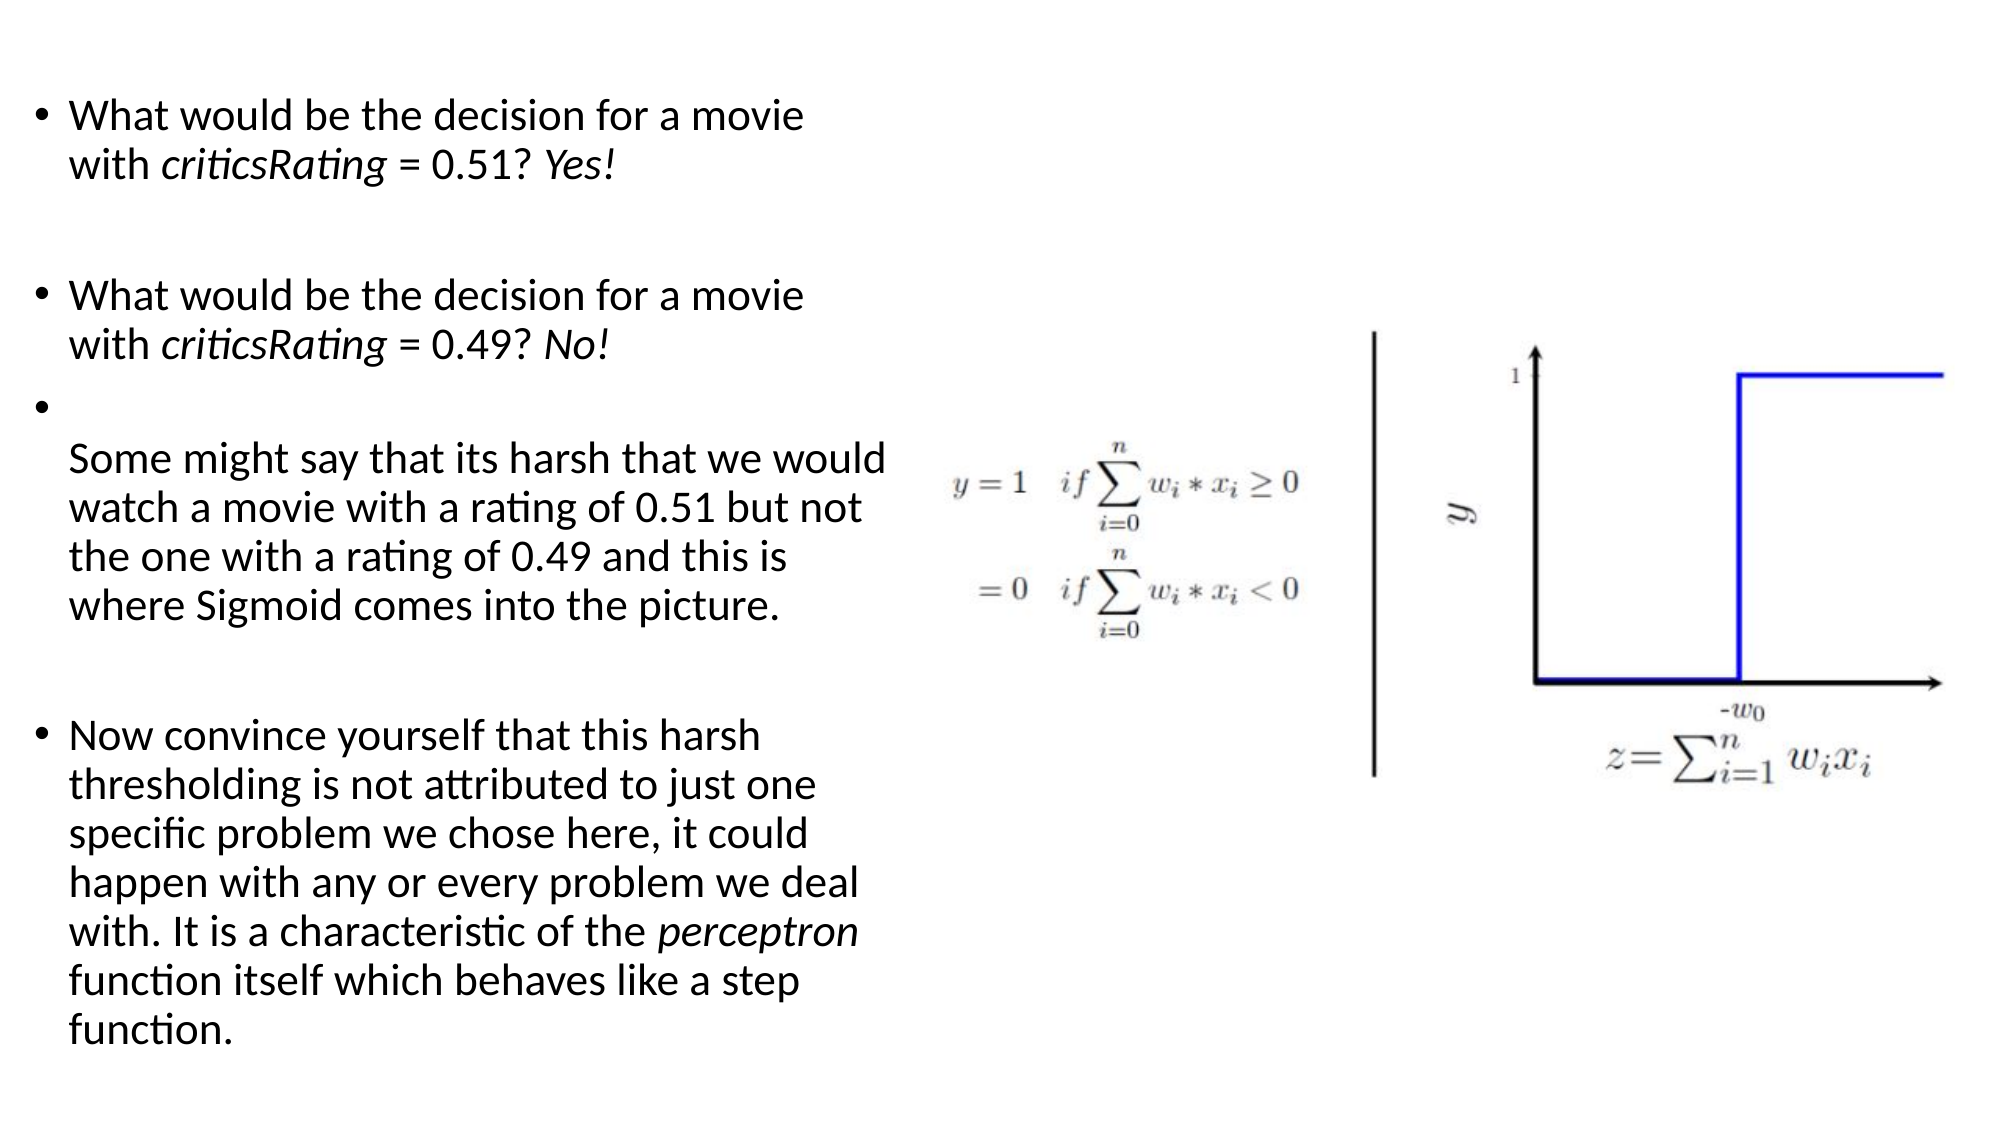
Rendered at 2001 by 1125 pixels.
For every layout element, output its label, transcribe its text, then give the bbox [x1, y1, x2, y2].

picture [943, 291, 1955, 834]
list What would be the decision for a movie with criticsRating = 0.51? Yes! What would be the decision for a movie with criticsRating = 0.49? No! Some might say that its harsh that we would watch a movie with a rating of 0.51 but not the one with a rating of 0.49 and this is where Sigmoid comes into the picture. Now convince yourself that this harsh thresholding is not attributed to just one specific problem we chose here, it could happen with any or every problem we deal with. It is a characteristic of the perceptron function itself which behaves like a step function. [19, 84, 927, 1075]
